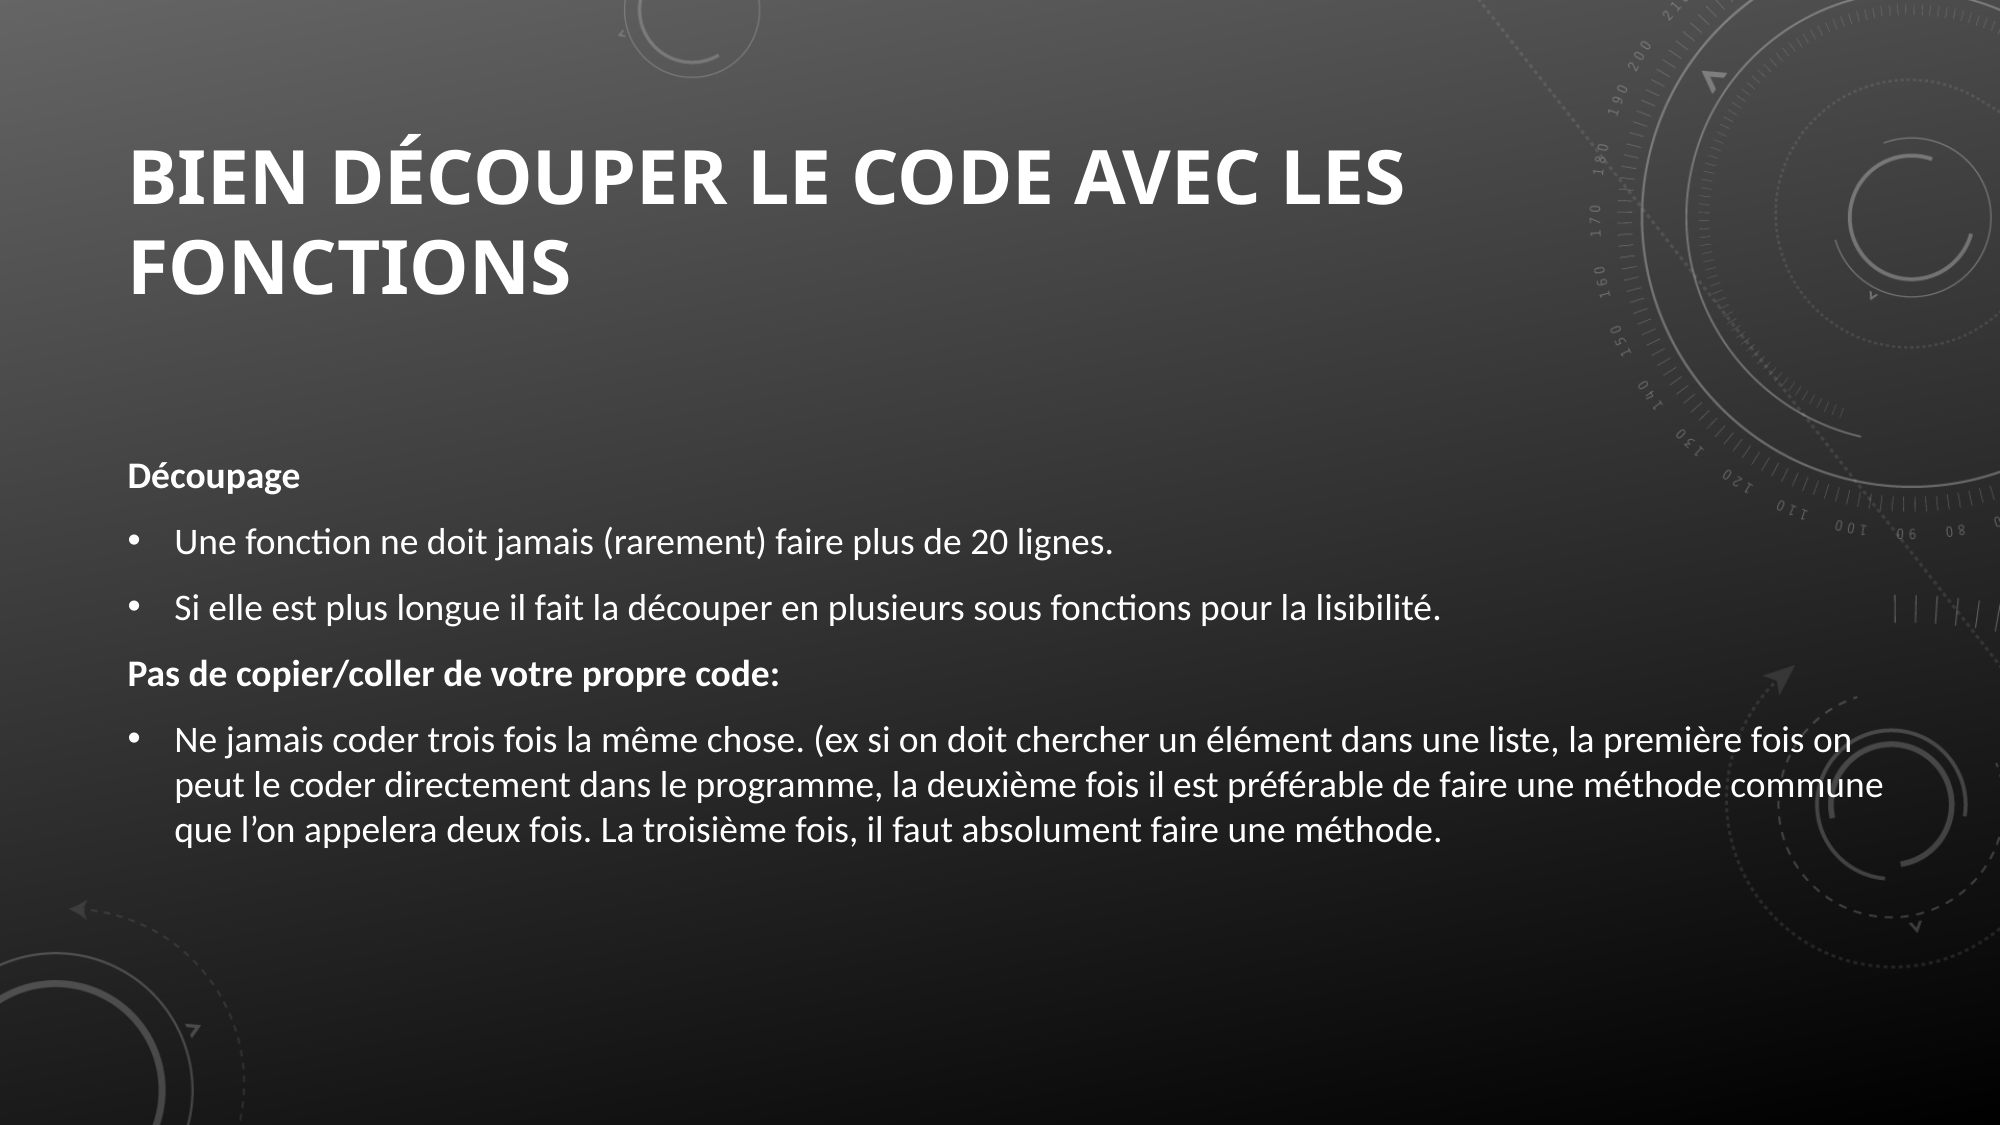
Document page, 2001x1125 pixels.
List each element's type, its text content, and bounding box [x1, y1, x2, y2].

list Découpage Une fonction ne doit jamais (rarement) faire plus de 20 lignes. Si elle est plus longue il fait la découper en plusieurs sous fonctions pour la lisibilité. Pas de copier/coller de votre propre code: Ne jamais coder trois fois la même chose. (ex si on doit chercher un élément dans une liste, la première fois on peut le coder directement dans le programme, la deuxième fois il est préférable de faire une méthode commune que l’on appelera deux fois. La troisième fois, il faut absolument faire une méthode. [112, 351, 1919, 950]
picture [0, 0, 2000, 1125]
title Bien découper le code avec les fonctions [112, 99, 1775, 339]
